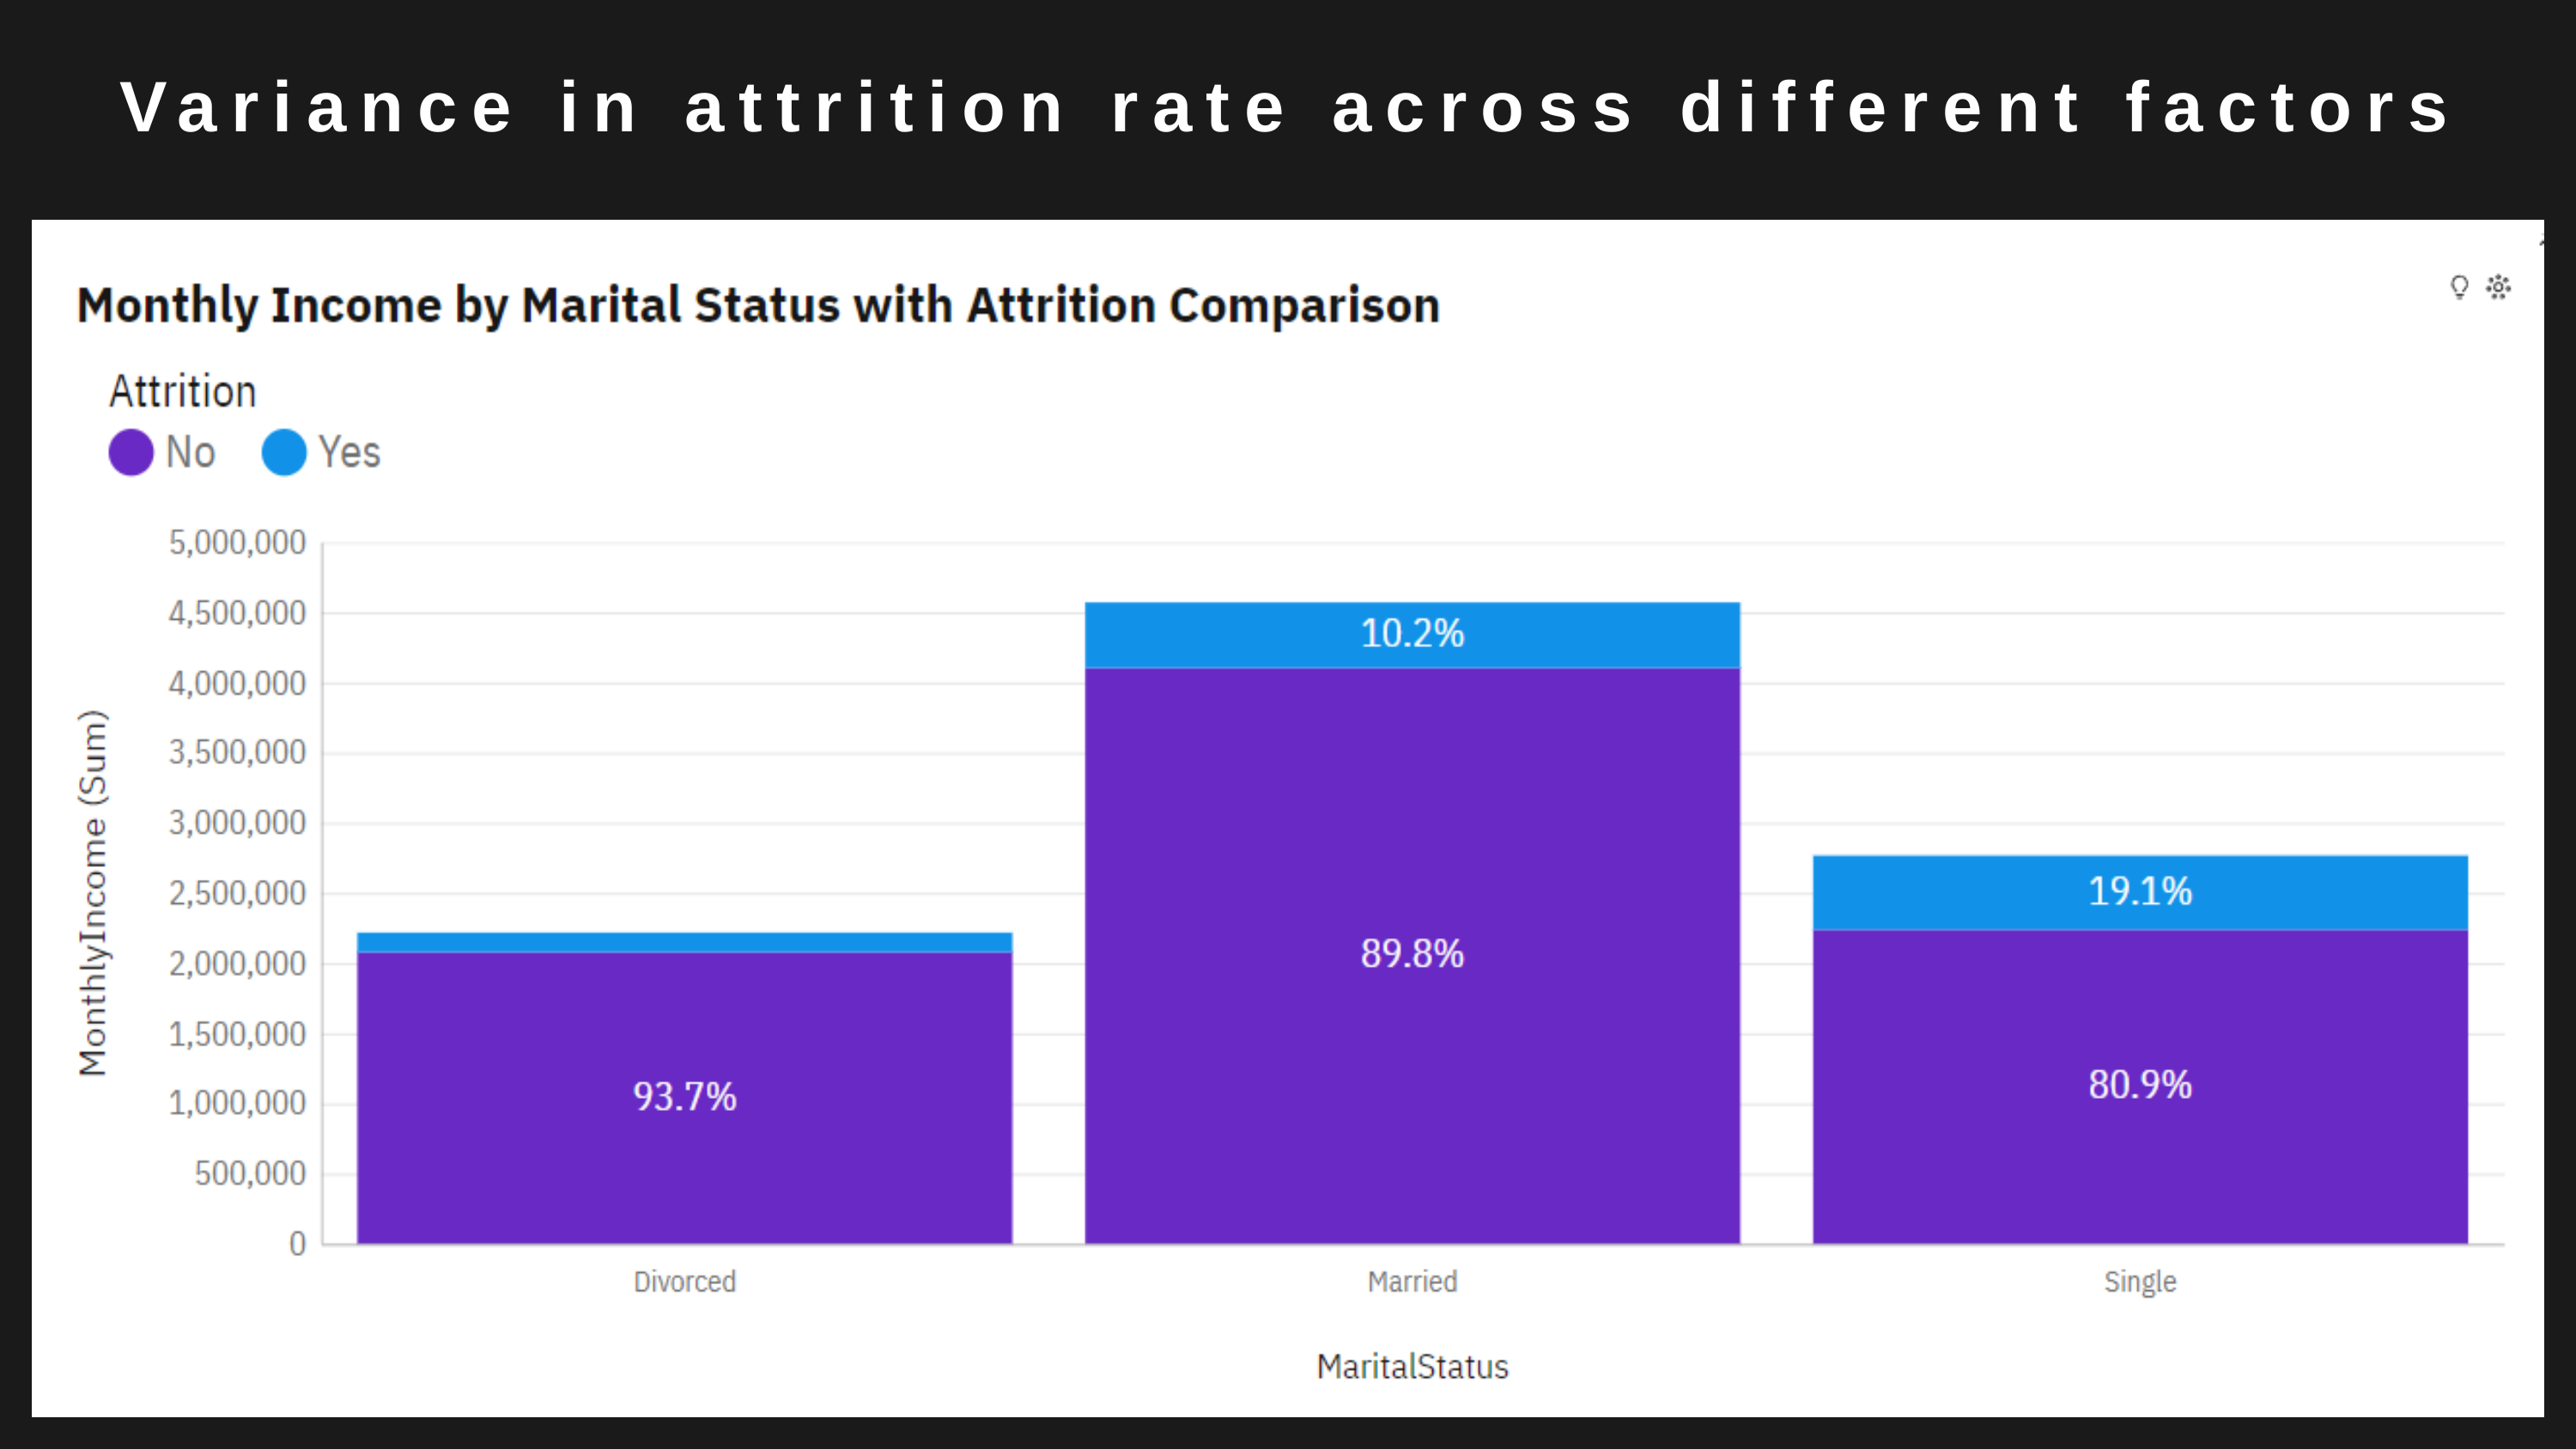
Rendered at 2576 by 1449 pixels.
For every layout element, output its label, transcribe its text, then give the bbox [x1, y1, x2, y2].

text_box Variance in attrition rate across different factors [0, 17, 2573, 147]
picture [32, 219, 2544, 1417]
